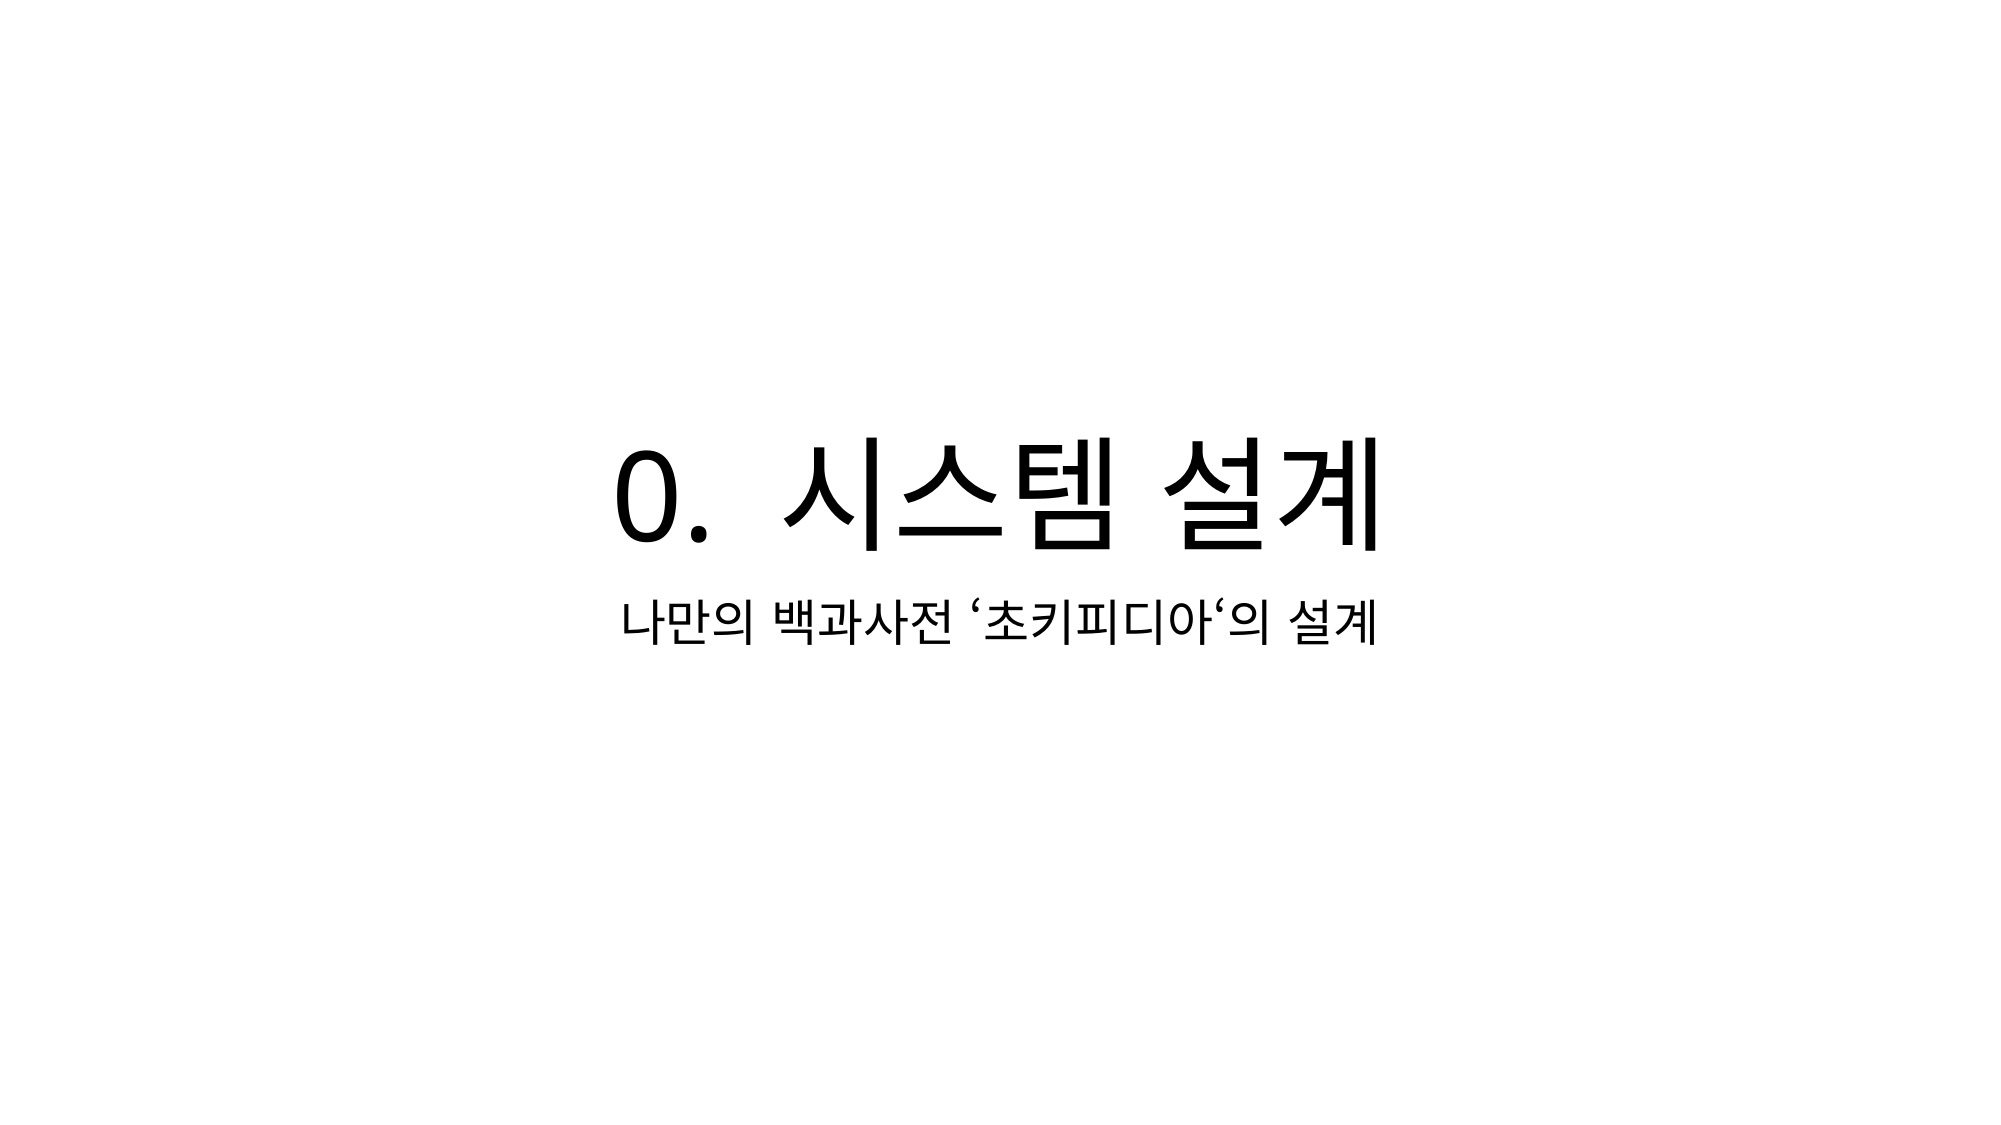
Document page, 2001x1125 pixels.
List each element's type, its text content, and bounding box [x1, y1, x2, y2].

title 0. 시스템 설계 [249, 184, 1750, 576]
subtitle 나만의 백과사전 ‘초키피디아‘의 설계 [249, 590, 1750, 863]
